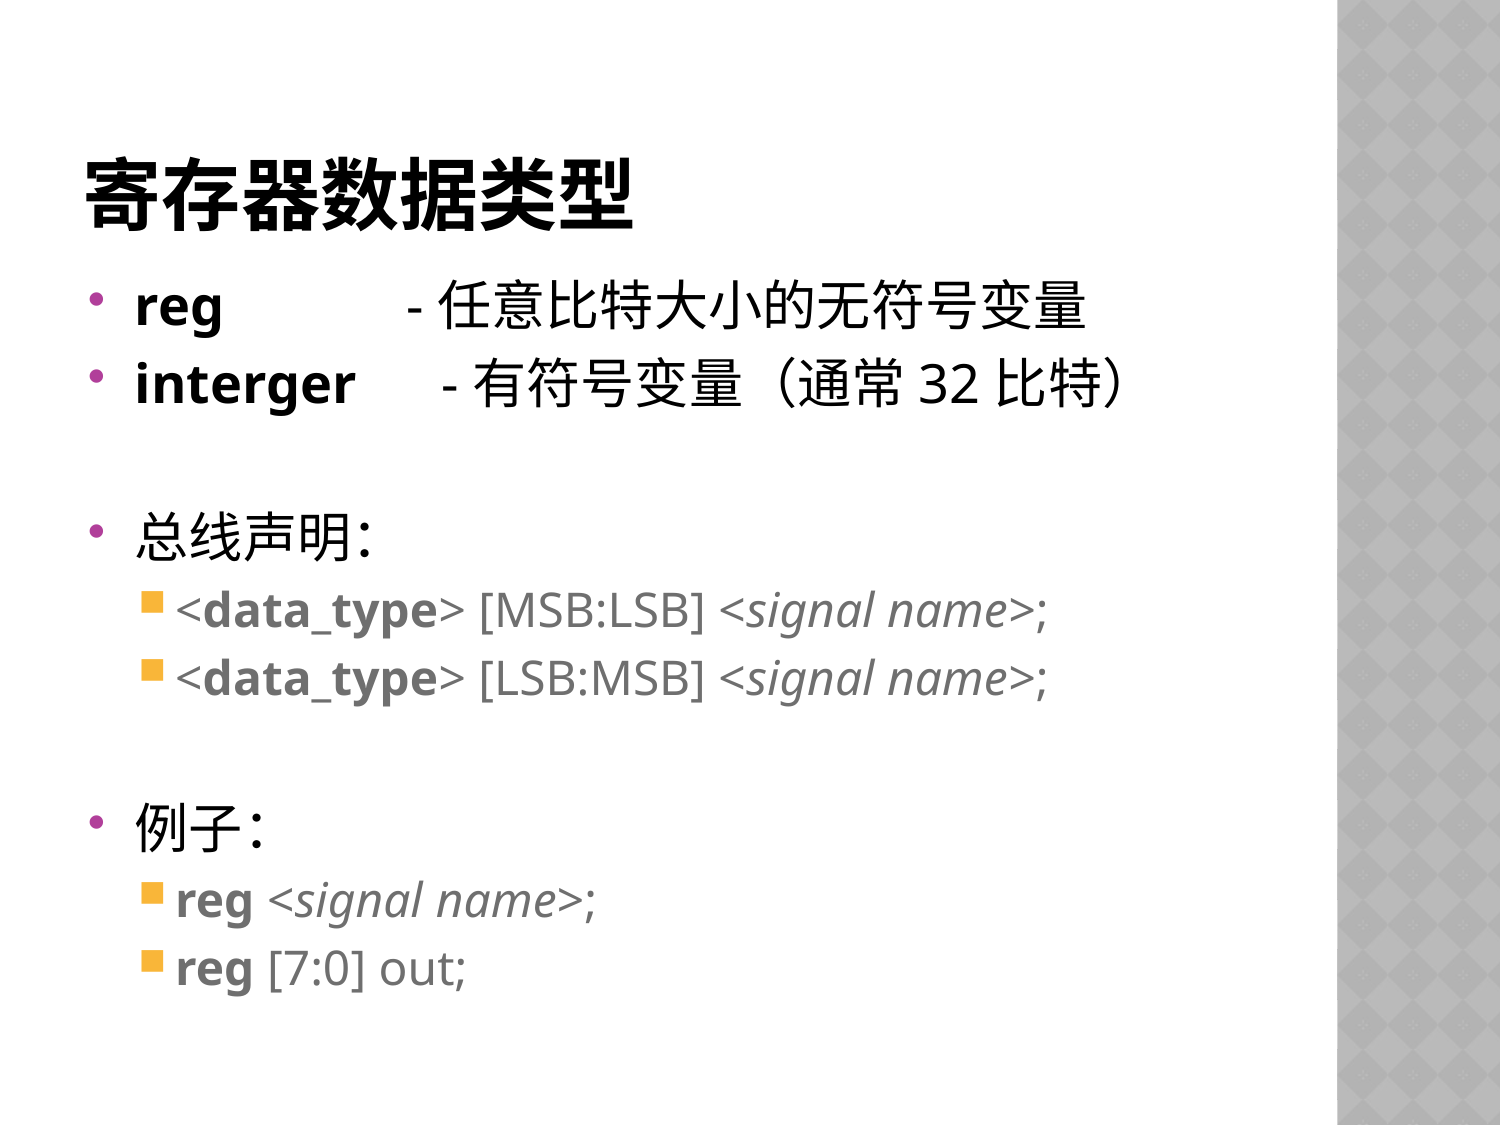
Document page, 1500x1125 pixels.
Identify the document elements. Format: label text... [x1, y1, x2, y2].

title 寄存器数据类型 [75, 52, 1263, 240]
text_box [1337, 0, 1500, 1125]
list reg -任意比特大小的无符号变量 interger -有符号变量（通常32比特） 总线声明： <data_type> [MSB:LSB] <signal name>; <data_type> [LSB:MSB] <signal name>; 例子： reg <signal name>; reg [7:0] out; [75, 264, 1263, 1059]
